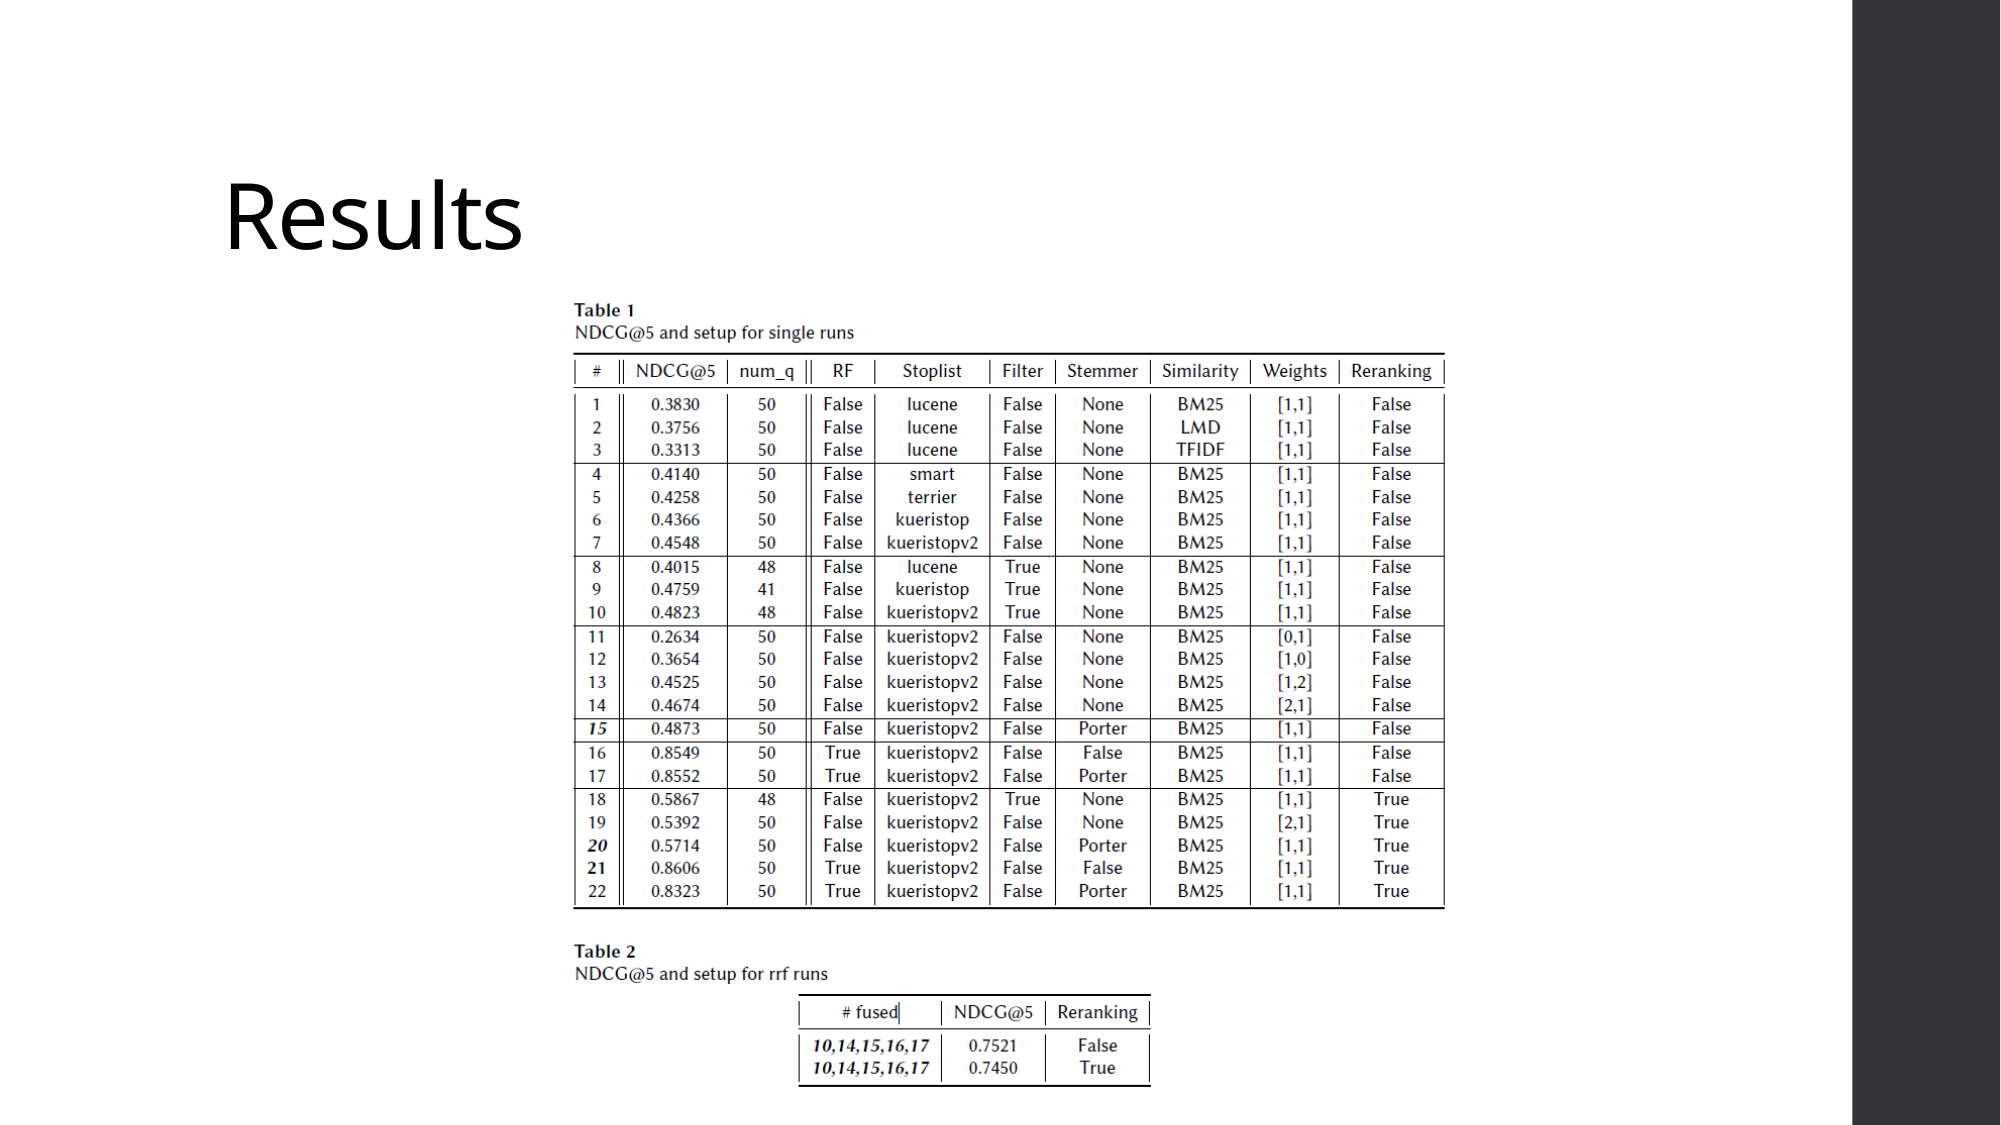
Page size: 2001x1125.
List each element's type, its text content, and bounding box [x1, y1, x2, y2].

title Results [206, 60, 1797, 278]
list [523, 277, 1477, 1096]
